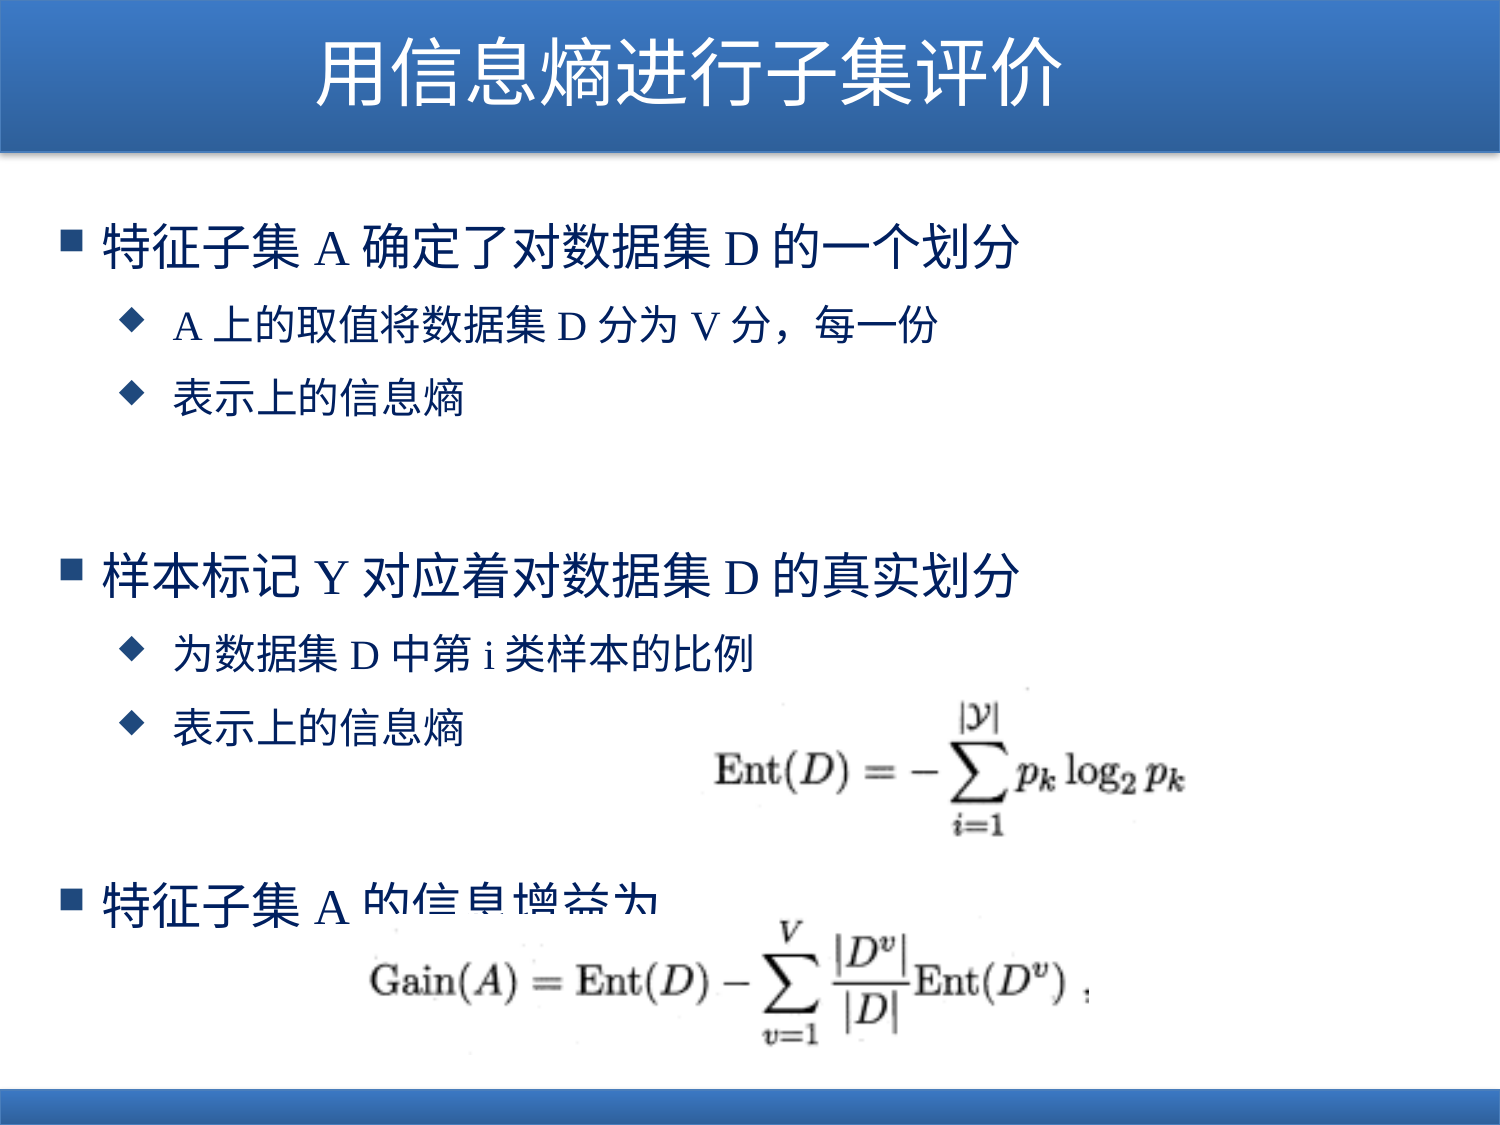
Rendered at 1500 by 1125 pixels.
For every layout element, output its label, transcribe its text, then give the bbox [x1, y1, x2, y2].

title 用信息熵进行子集评价 [42, 7, 1337, 135]
picture [350, 914, 1089, 1055]
picture [689, 683, 1204, 842]
